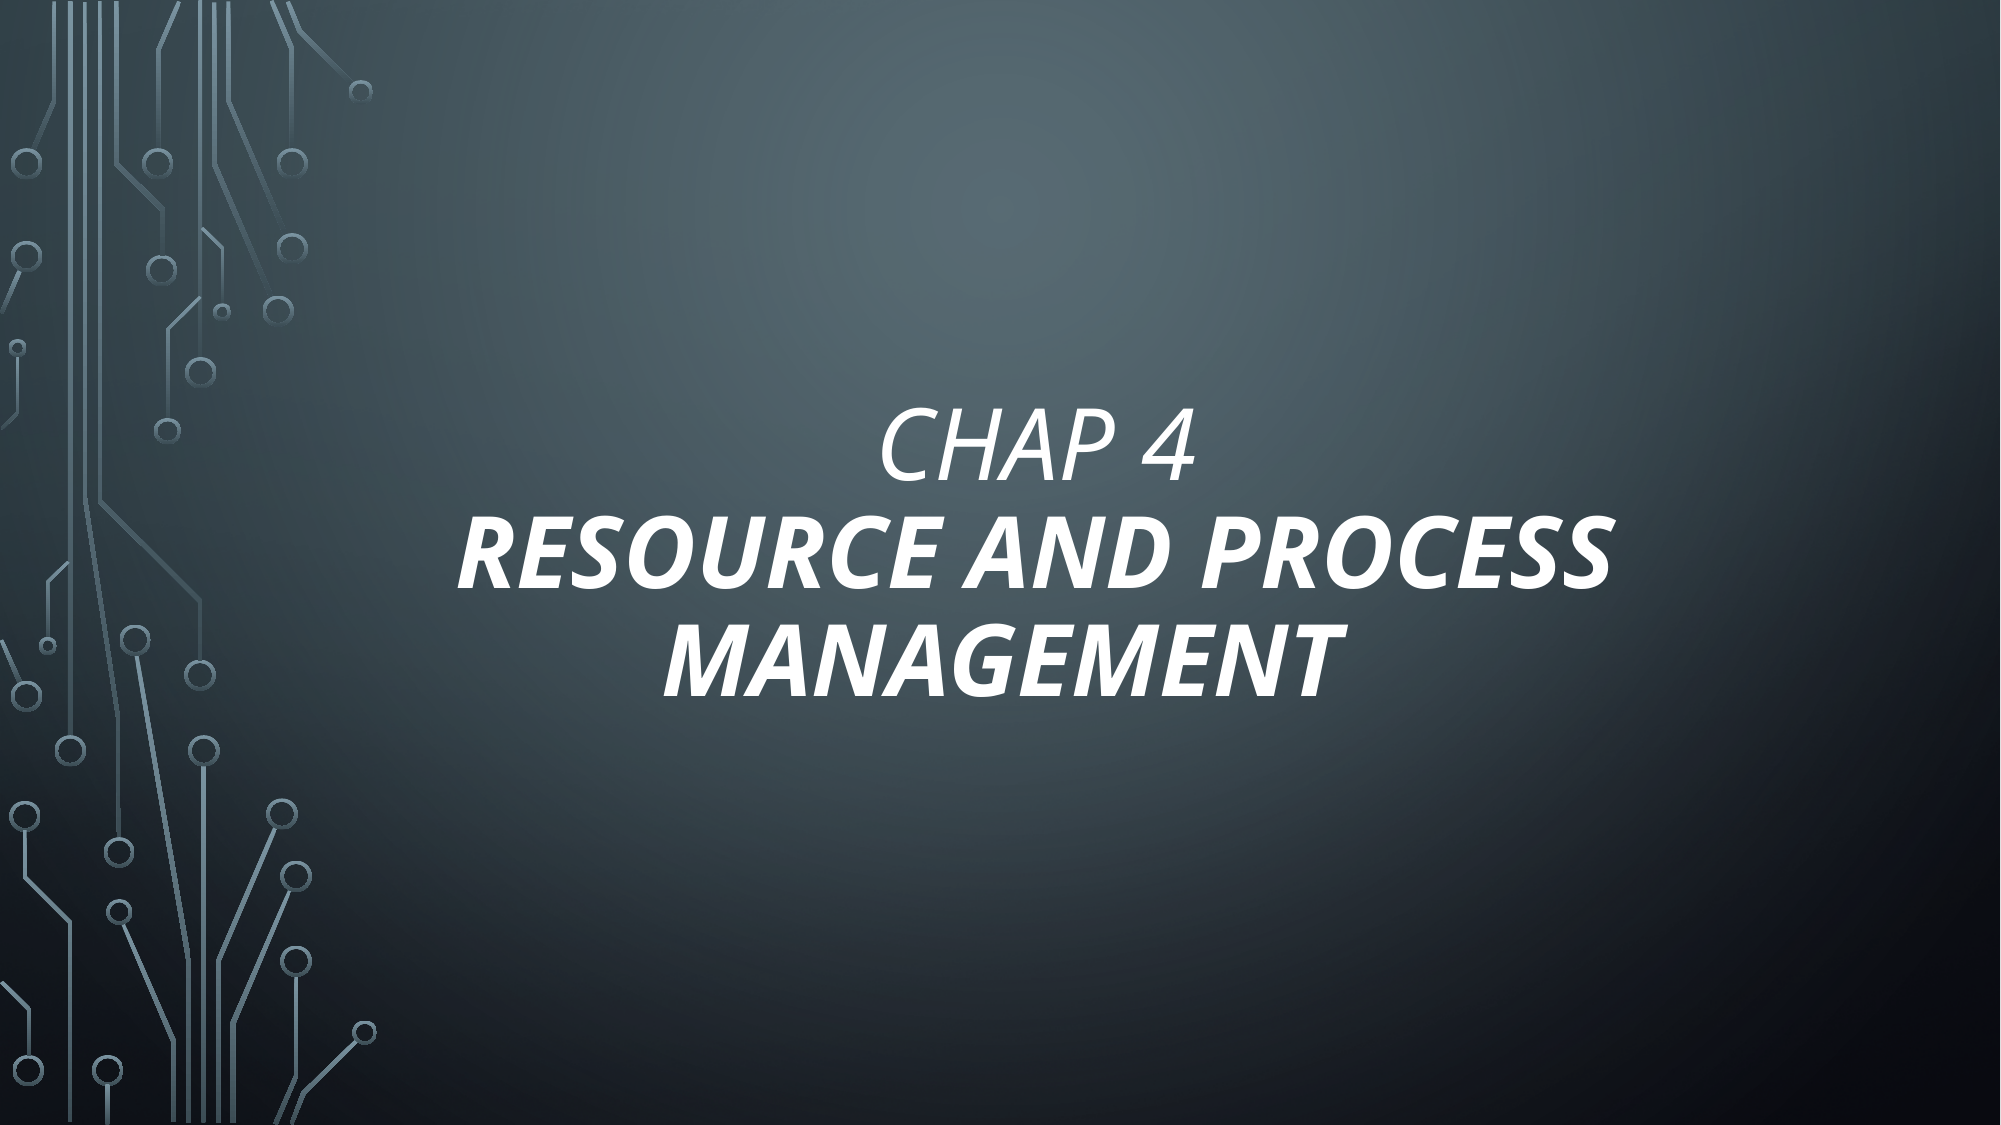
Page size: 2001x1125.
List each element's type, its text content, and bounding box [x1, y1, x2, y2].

title Chap 4 Resource and Process Management [315, 334, 1758, 726]
